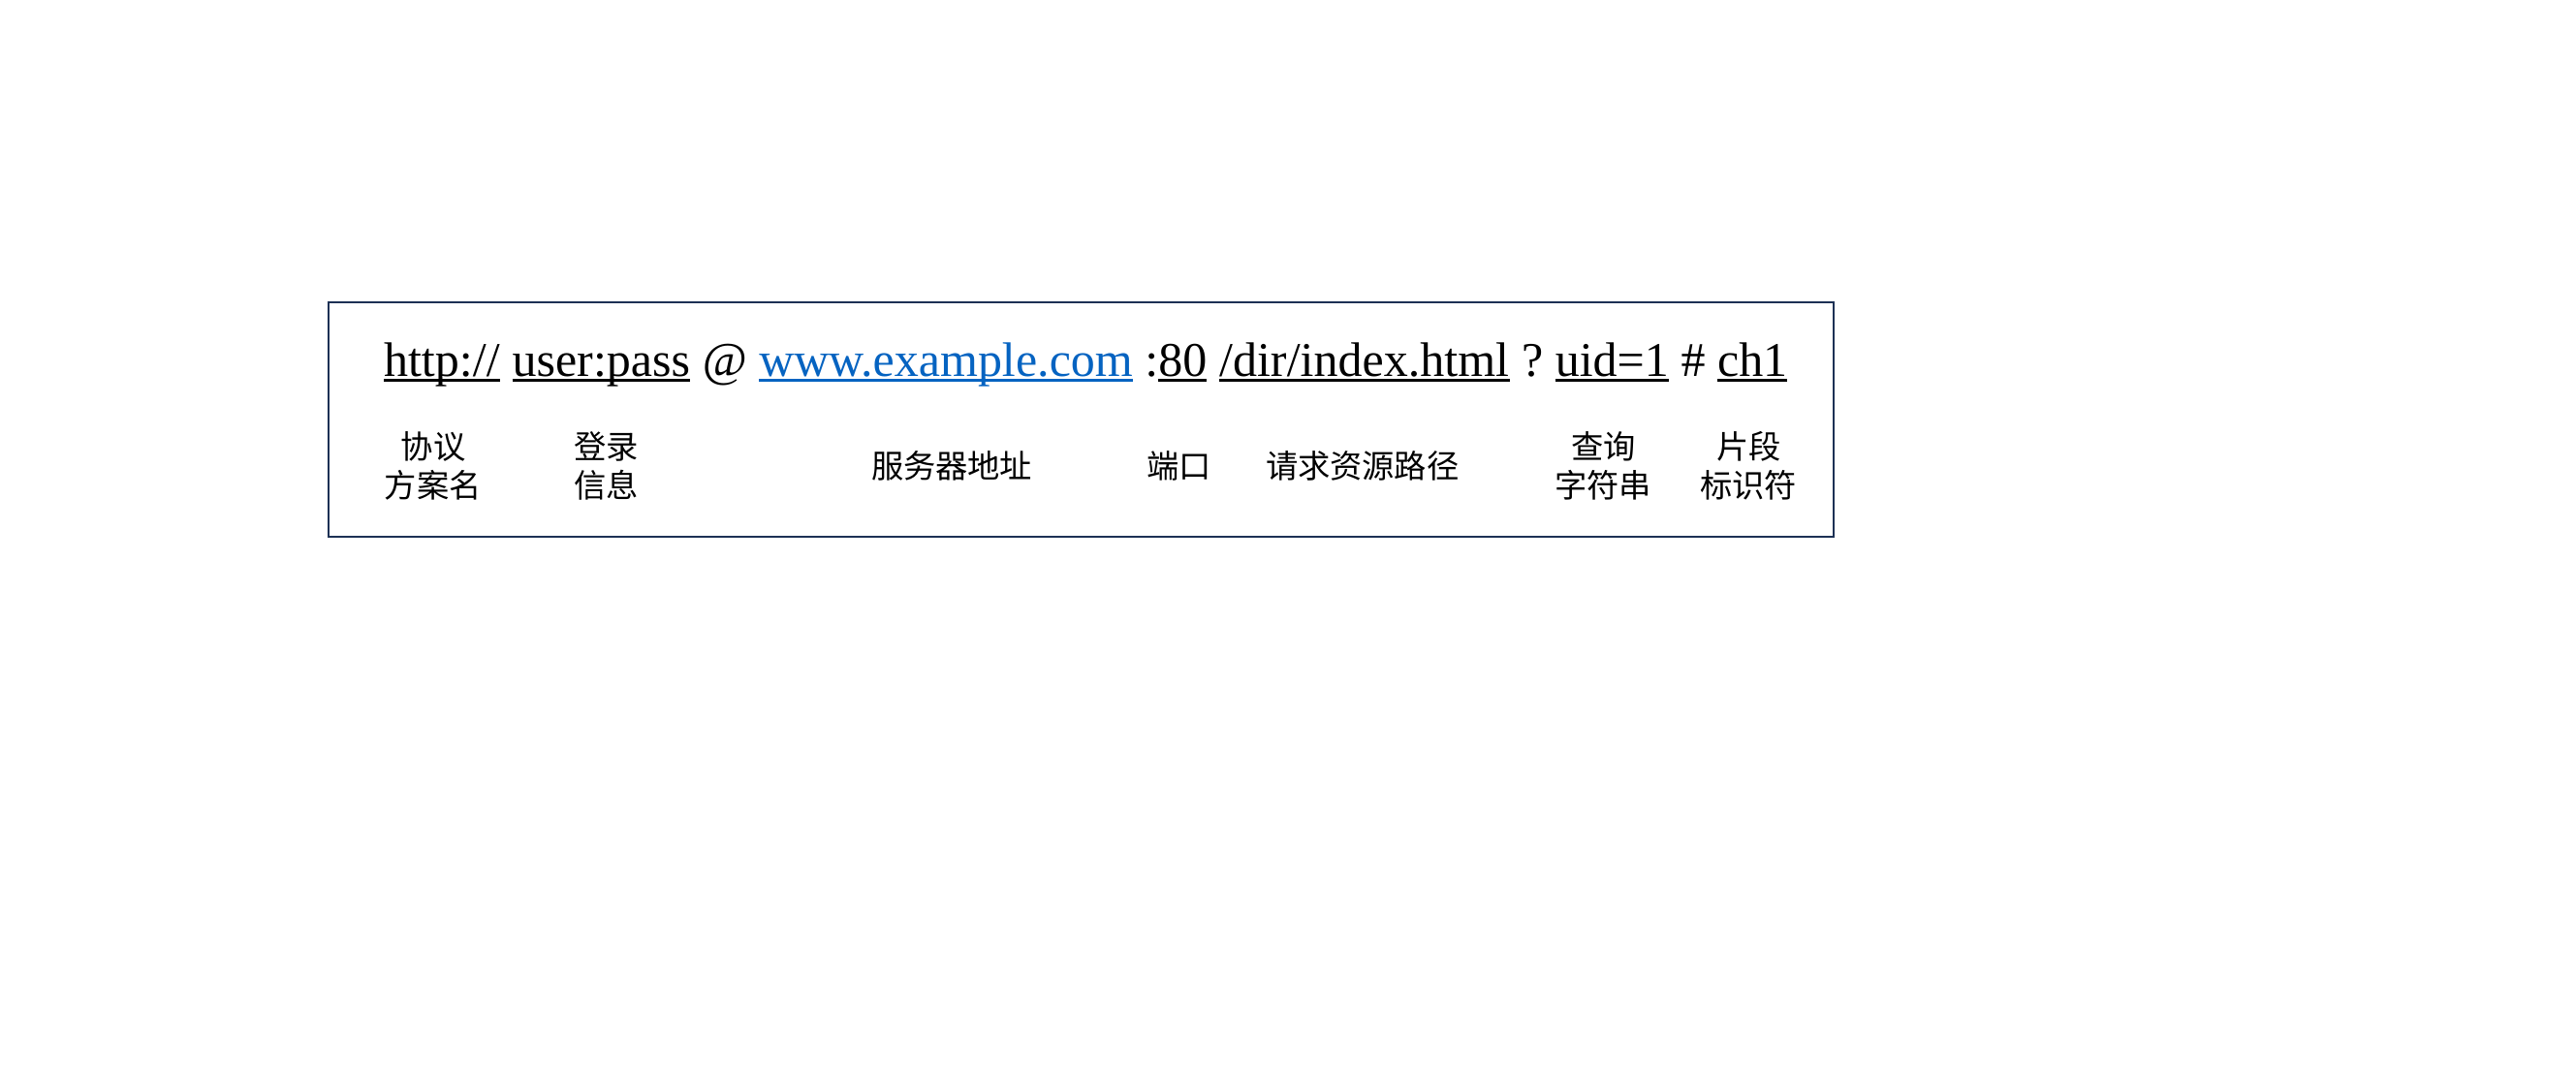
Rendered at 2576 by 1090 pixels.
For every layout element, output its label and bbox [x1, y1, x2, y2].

text_box [329, 301, 1834, 537]
